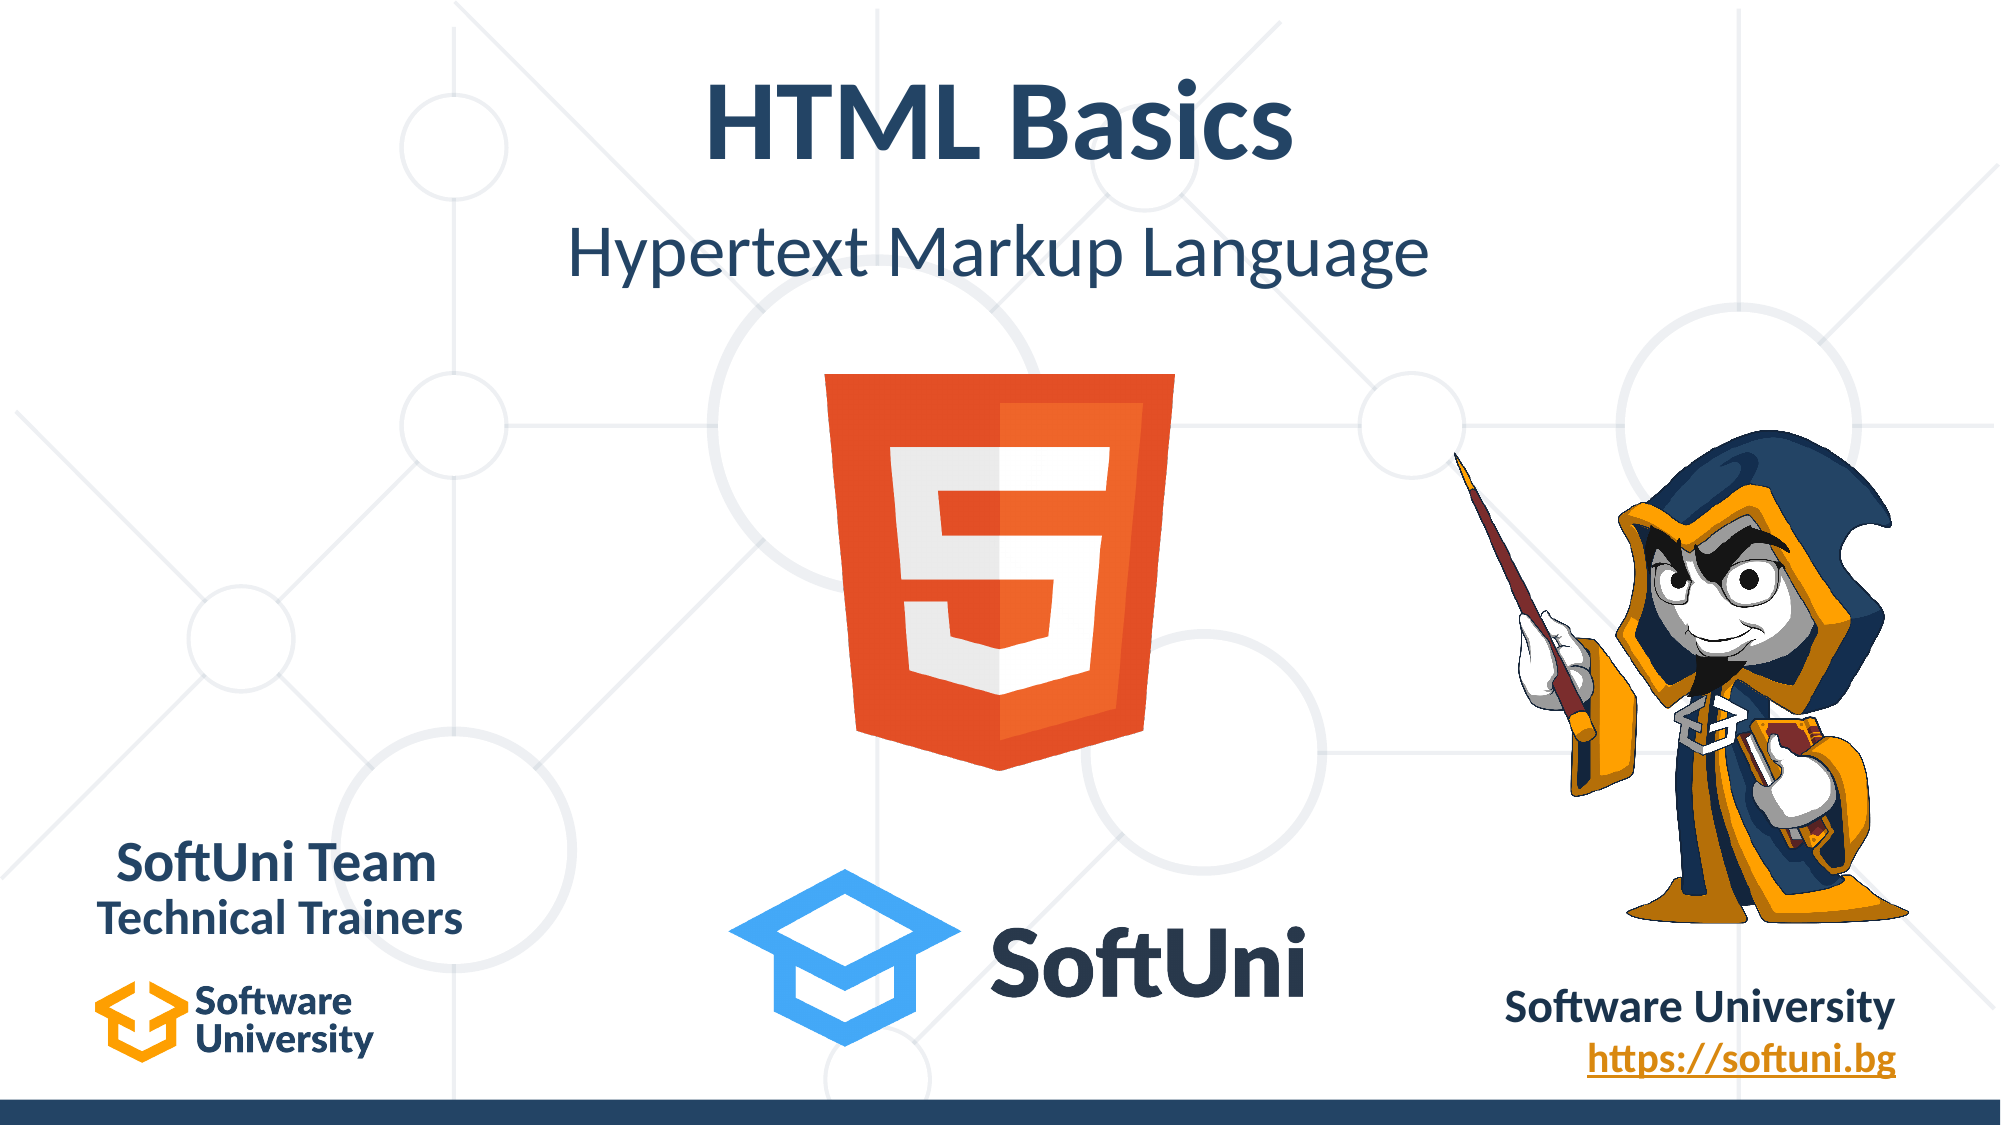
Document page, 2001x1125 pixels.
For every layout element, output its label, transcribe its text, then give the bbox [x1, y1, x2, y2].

picture [709, 850, 1325, 1064]
title HTML Basics [0, 41, 2000, 187]
list SoftUni Team [110, 815, 595, 899]
picture [83, 970, 384, 1074]
subtitle Hypertext Markup Language [0, 190, 2000, 336]
picture [801, 374, 1199, 771]
list Software University [1417, 966, 1903, 1023]
list https://softuni.bg [1417, 1023, 1903, 1086]
picture [1451, 428, 1910, 924]
list Technical Trainers [90, 876, 580, 950]
